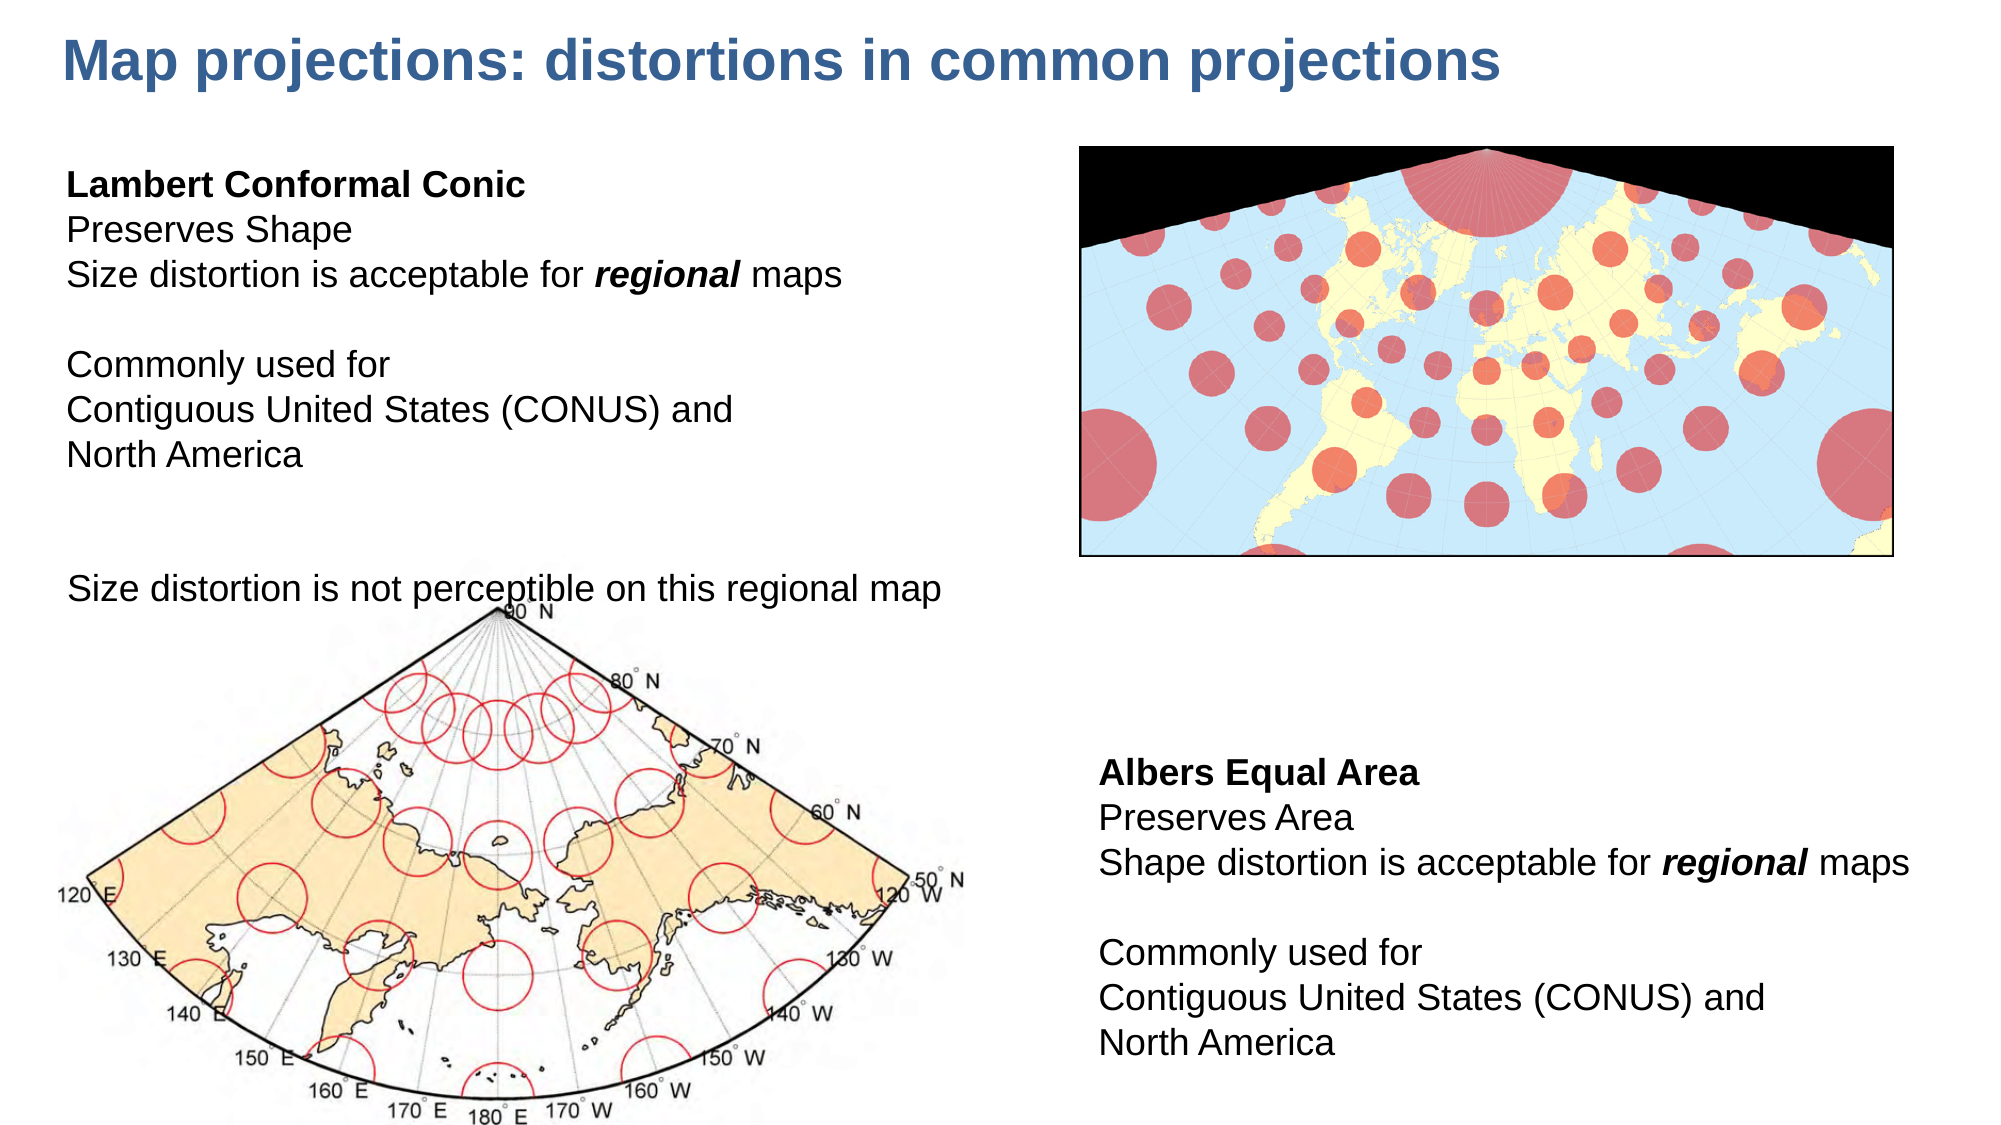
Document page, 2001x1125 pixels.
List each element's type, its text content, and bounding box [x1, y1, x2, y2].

title Map projections: distortions in common projections [47, 0, 1955, 116]
text_box Lambert Conformal Conic Preserves Shape Size distortion is acceptable for regional maps Commonly used for Contiguous United States (CONUS) and North America [51, 152, 858, 482]
text_box Albers Equal Area Preserves Area Shape distortion is acceptable for regional maps Commonly used for Contiguous United States (CONUS) and North America [1083, 740, 1926, 1071]
picture [58, 554, 964, 1125]
picture [1078, 146, 1895, 557]
